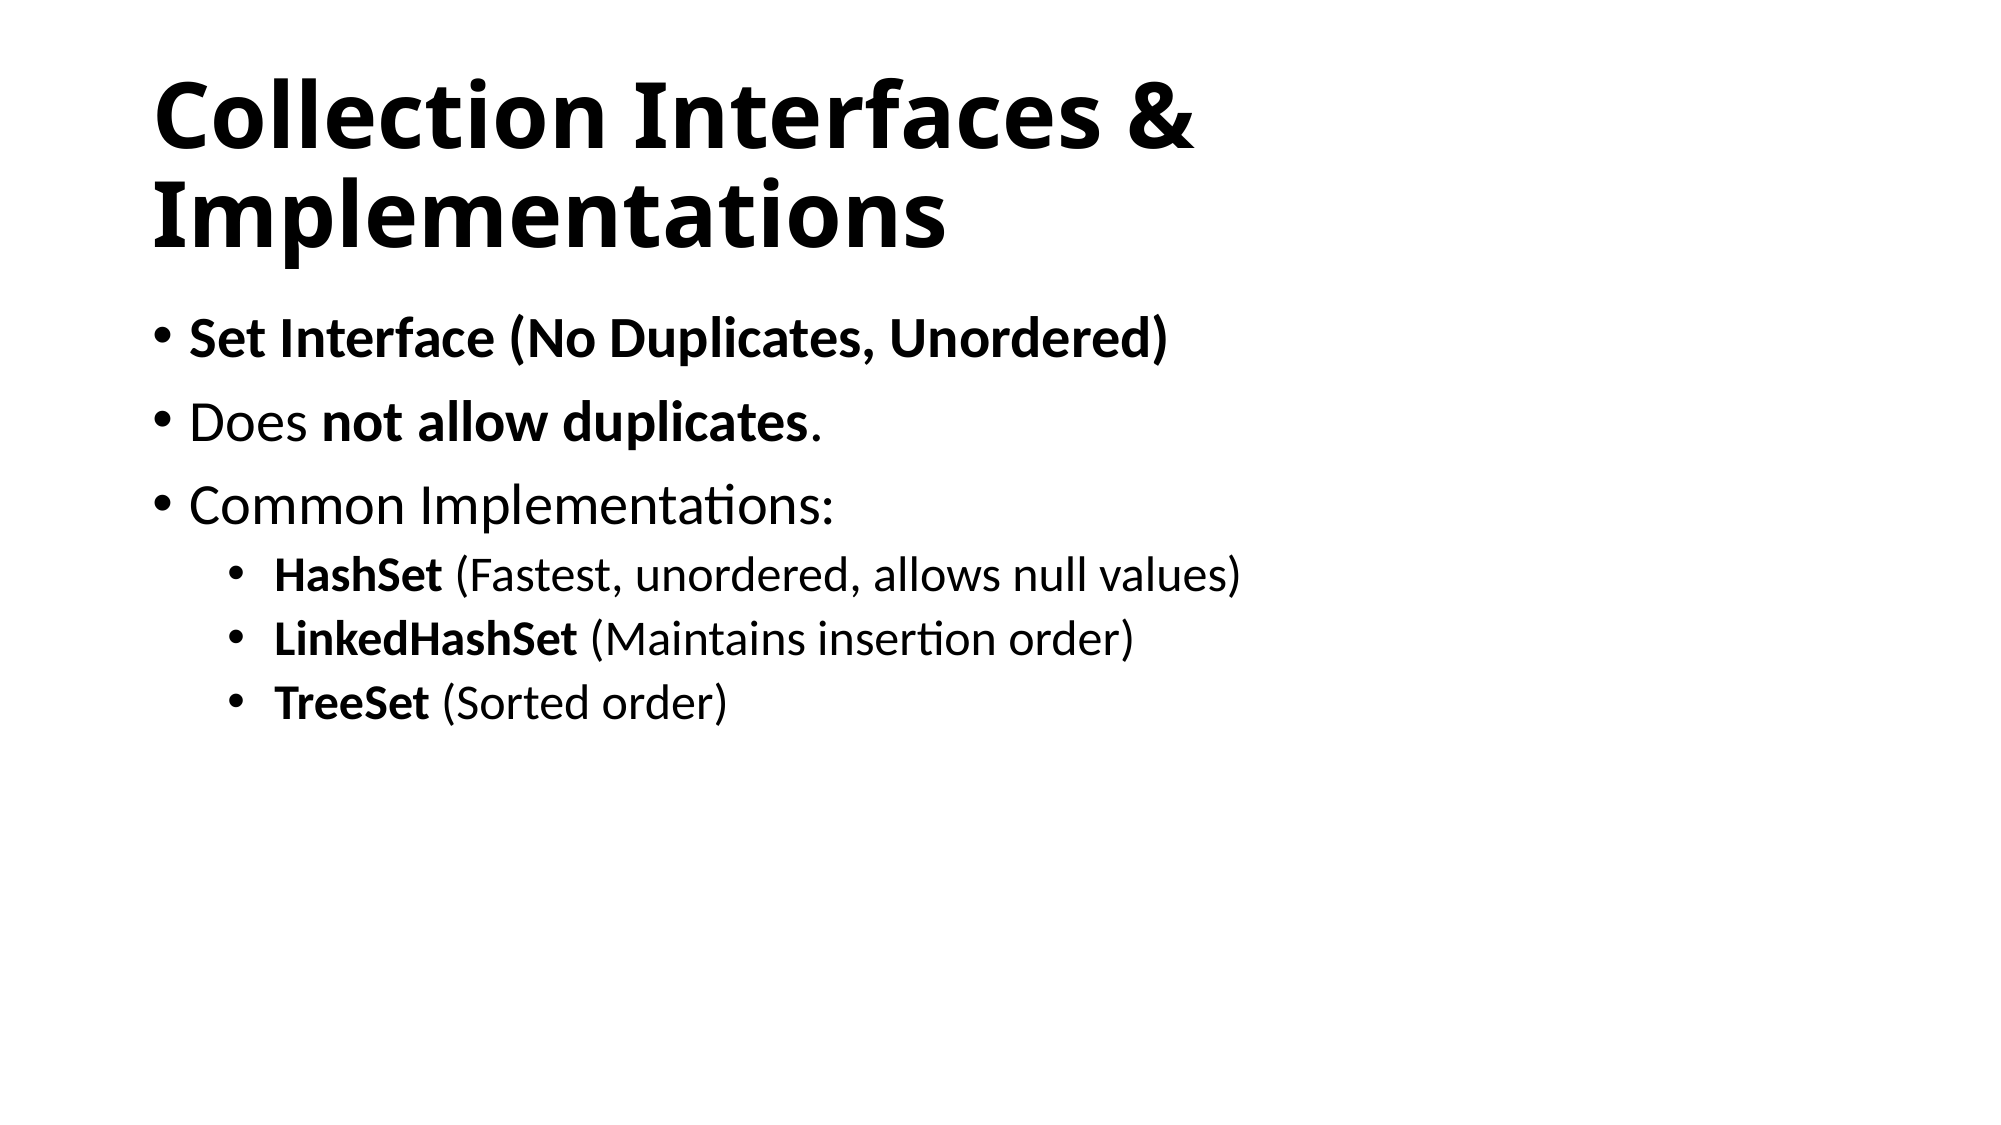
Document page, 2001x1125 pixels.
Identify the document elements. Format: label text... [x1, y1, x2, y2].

list Set Interface (No Duplicates, Unordered) Does not allow duplicates. Common Implementations: HashSet (Fastest, unordered, allows null values) LinkedHashSet (Maintains insertion order) TreeSet (Sorted order) [137, 299, 1863, 1014]
title Collection Interfaces & Implementations [137, 59, 1863, 278]
